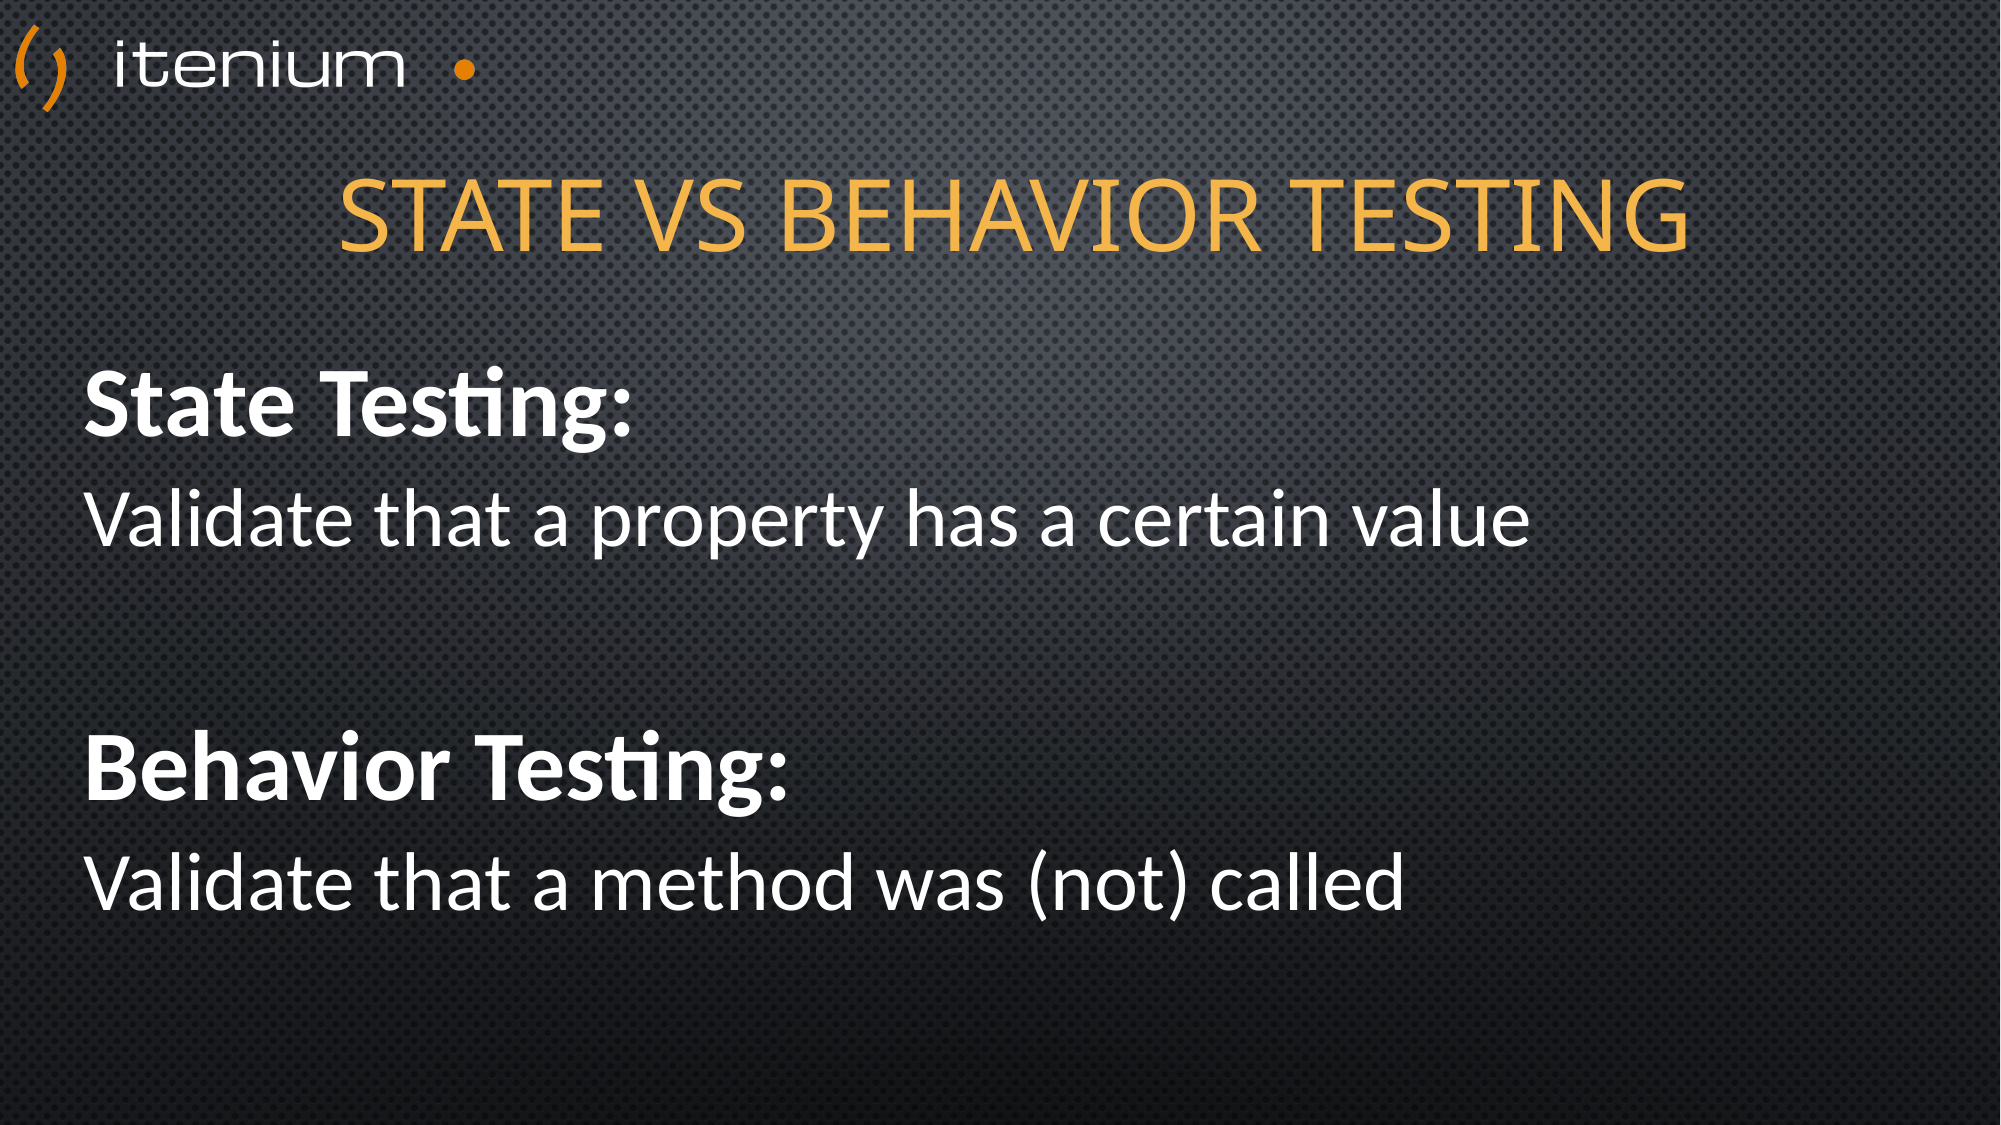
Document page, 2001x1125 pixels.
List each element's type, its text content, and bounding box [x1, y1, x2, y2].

title State vs Behavior Testing [69, 137, 1963, 279]
text_box State Testing: Validate that a property has a certain value Behavior Testing: Validate that a method was (not) called [69, 320, 2000, 935]
picture [0, 0, 508, 138]
